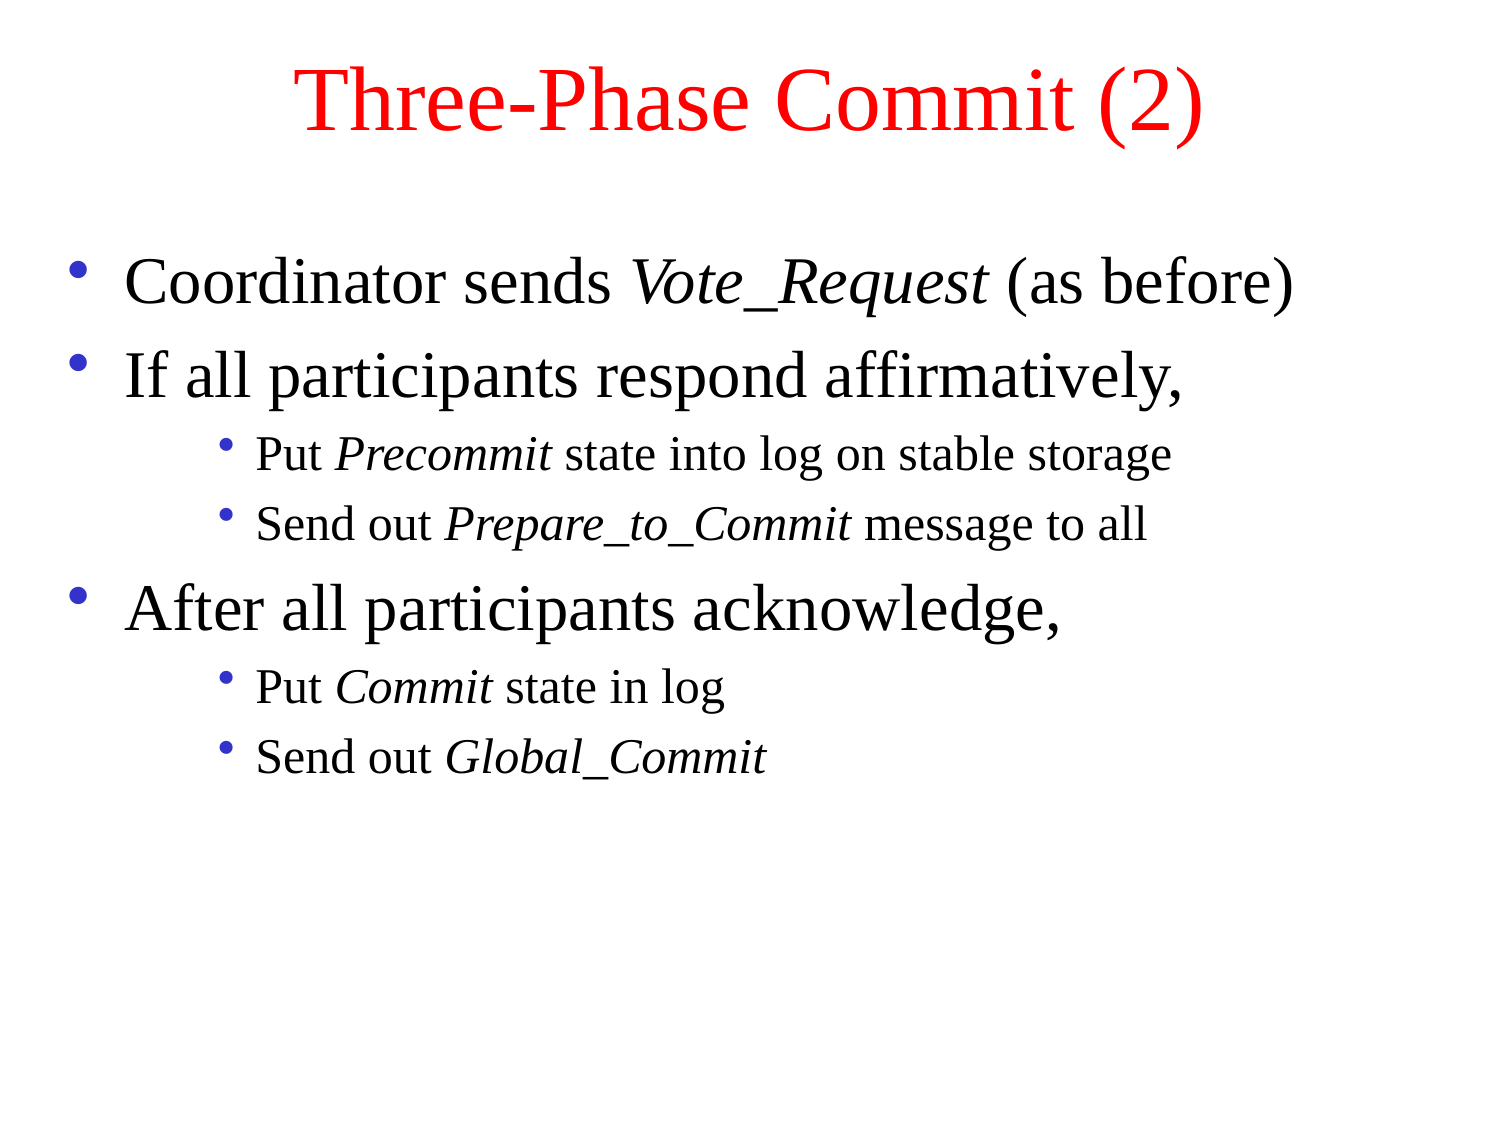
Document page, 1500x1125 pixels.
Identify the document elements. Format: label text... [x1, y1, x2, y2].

title Three-Phase Commit (2) [0, 0, 1500, 188]
list Coordinator sends Vote_Request (as before) If all participants respond affirmatively, Put Precommit state into log on stable storage Send out Prepare_to_Commit message to all After all participants acknowledge, Put Commit state in log Send out Global_Commit [52, 229, 1431, 368]
